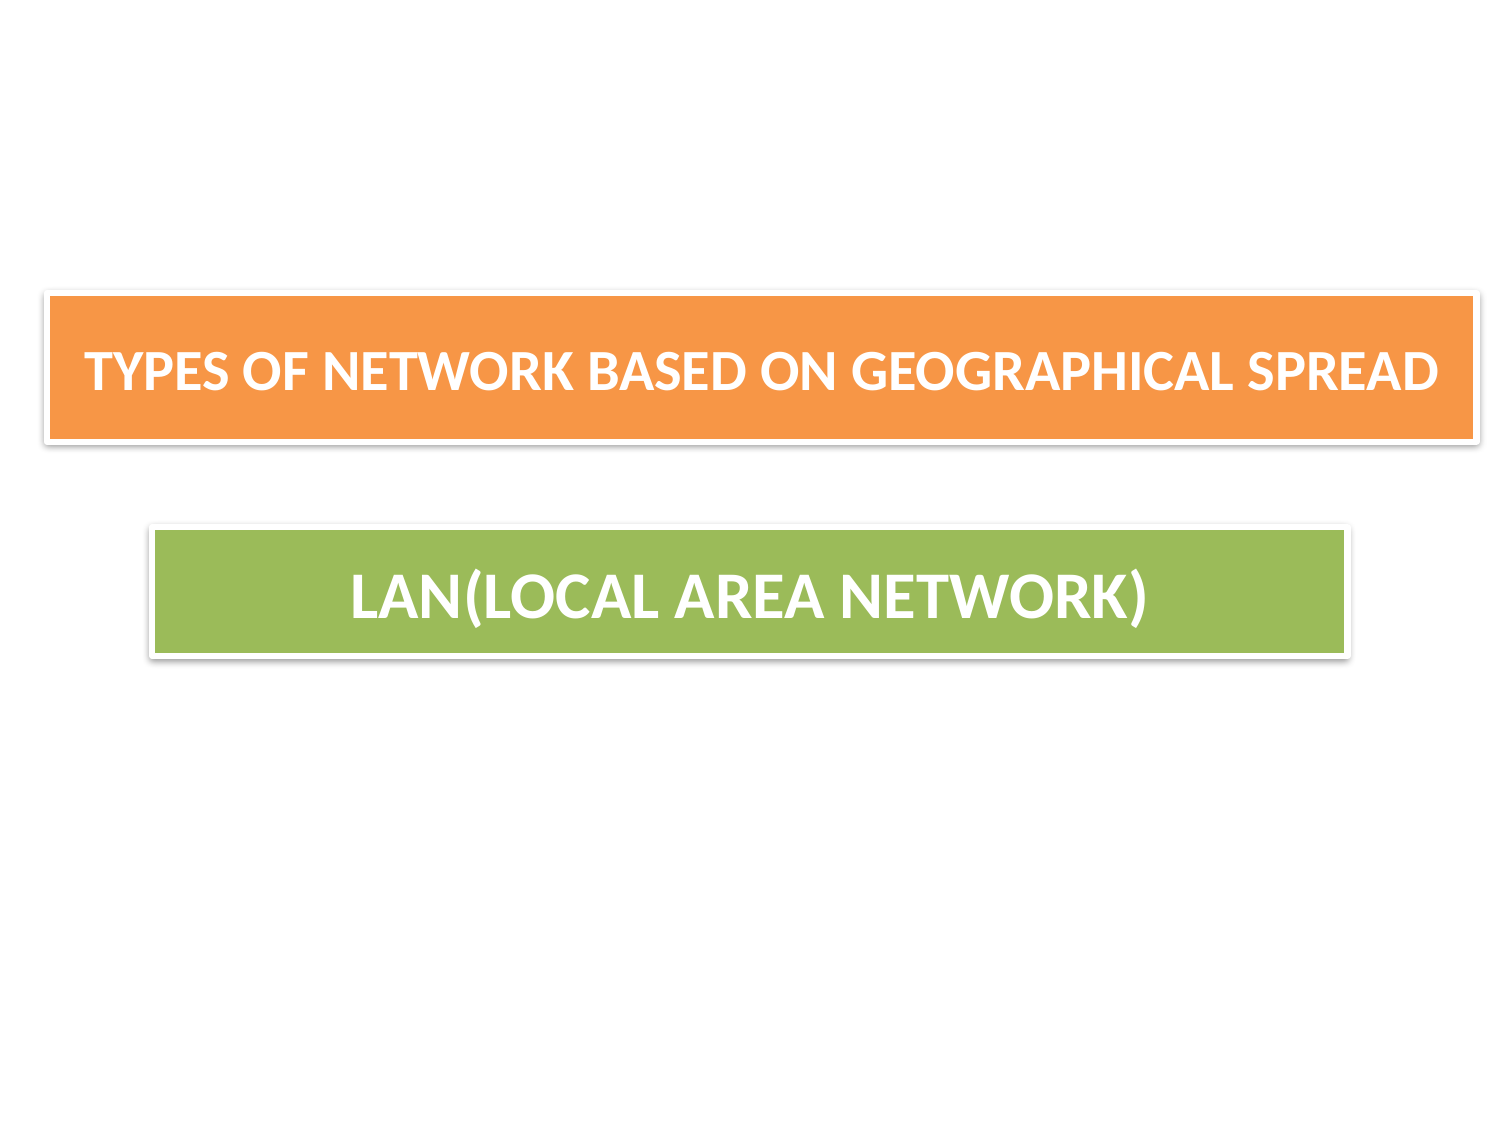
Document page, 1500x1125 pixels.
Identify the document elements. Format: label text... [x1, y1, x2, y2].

text_box TYPES OF NETWORK BASED ON GEOGRAPHICAL SPREAD [44, 290, 1480, 445]
text_box LAN(LOCAL AREA NETWORK) [149, 524, 1351, 659]
